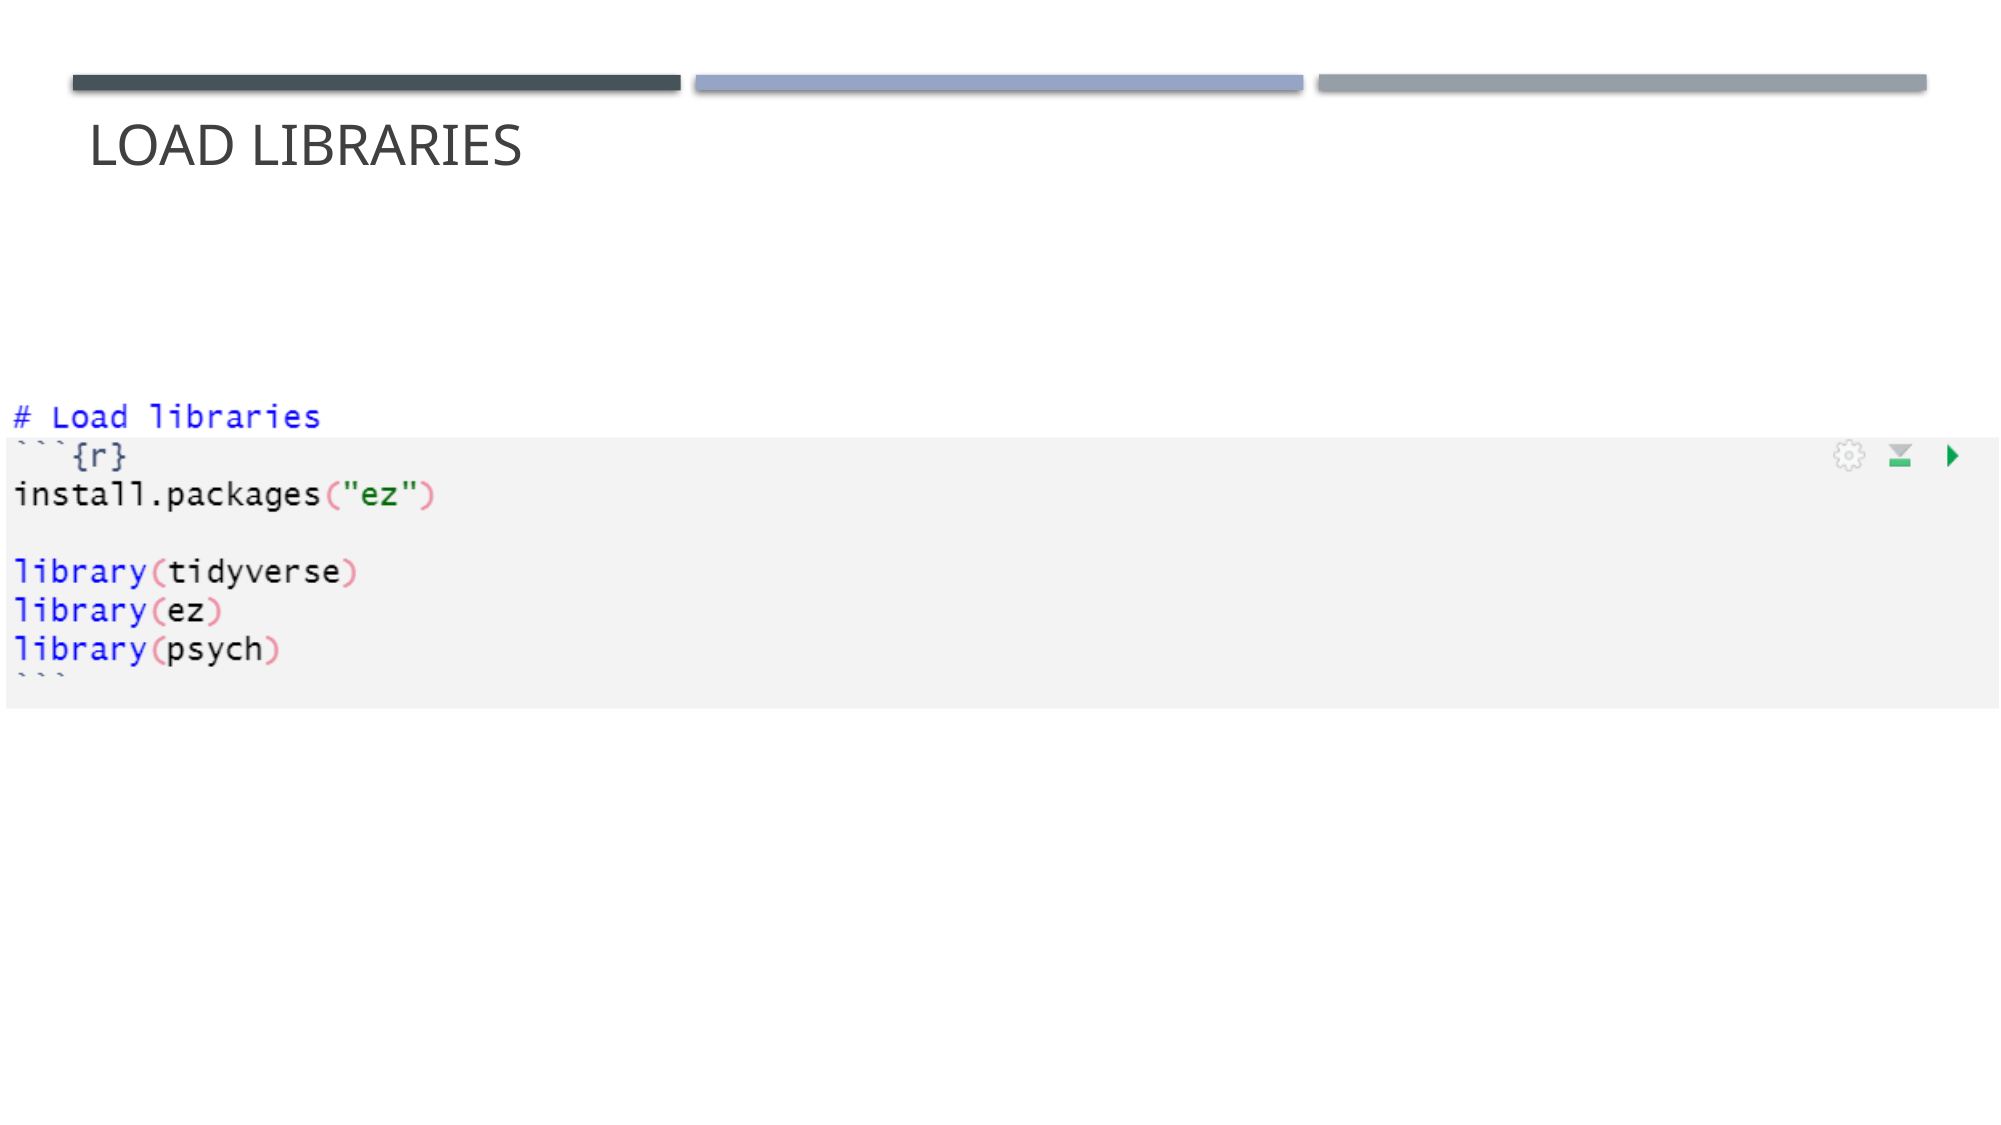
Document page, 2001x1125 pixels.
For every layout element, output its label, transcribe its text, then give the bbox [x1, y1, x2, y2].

picture [5, 396, 1999, 720]
title Load libraries [68, 97, 1932, 223]
